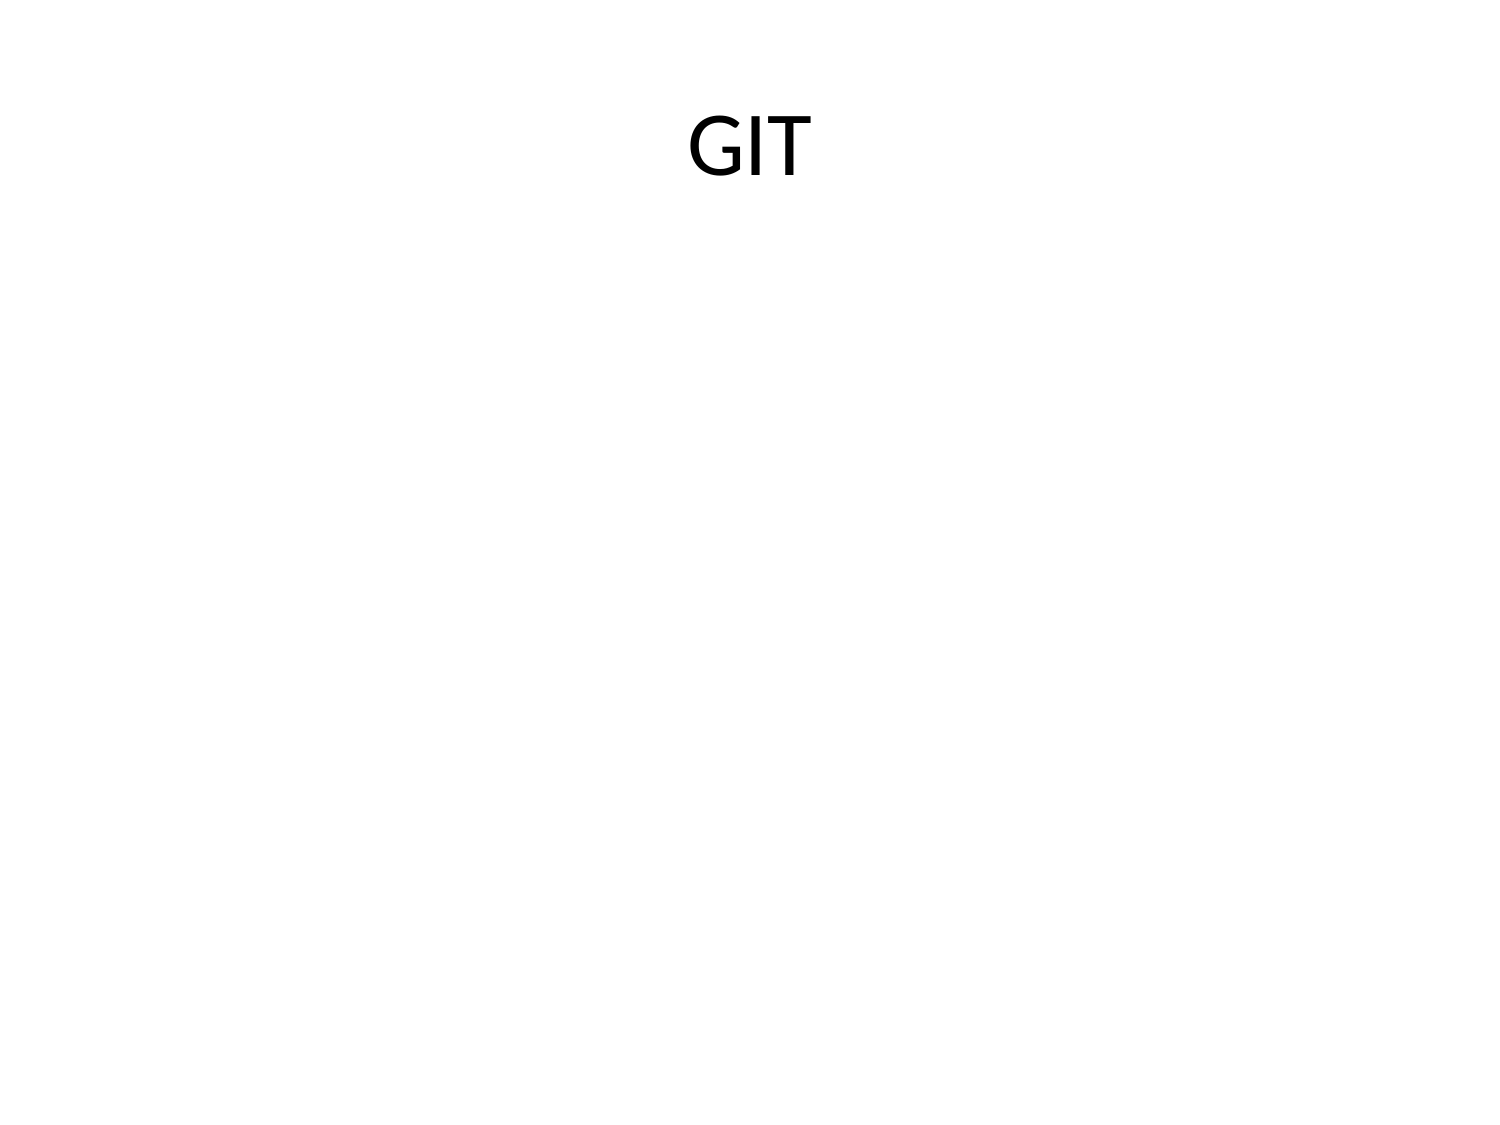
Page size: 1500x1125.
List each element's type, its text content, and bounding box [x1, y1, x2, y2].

title GIT [75, 45, 1425, 233]
